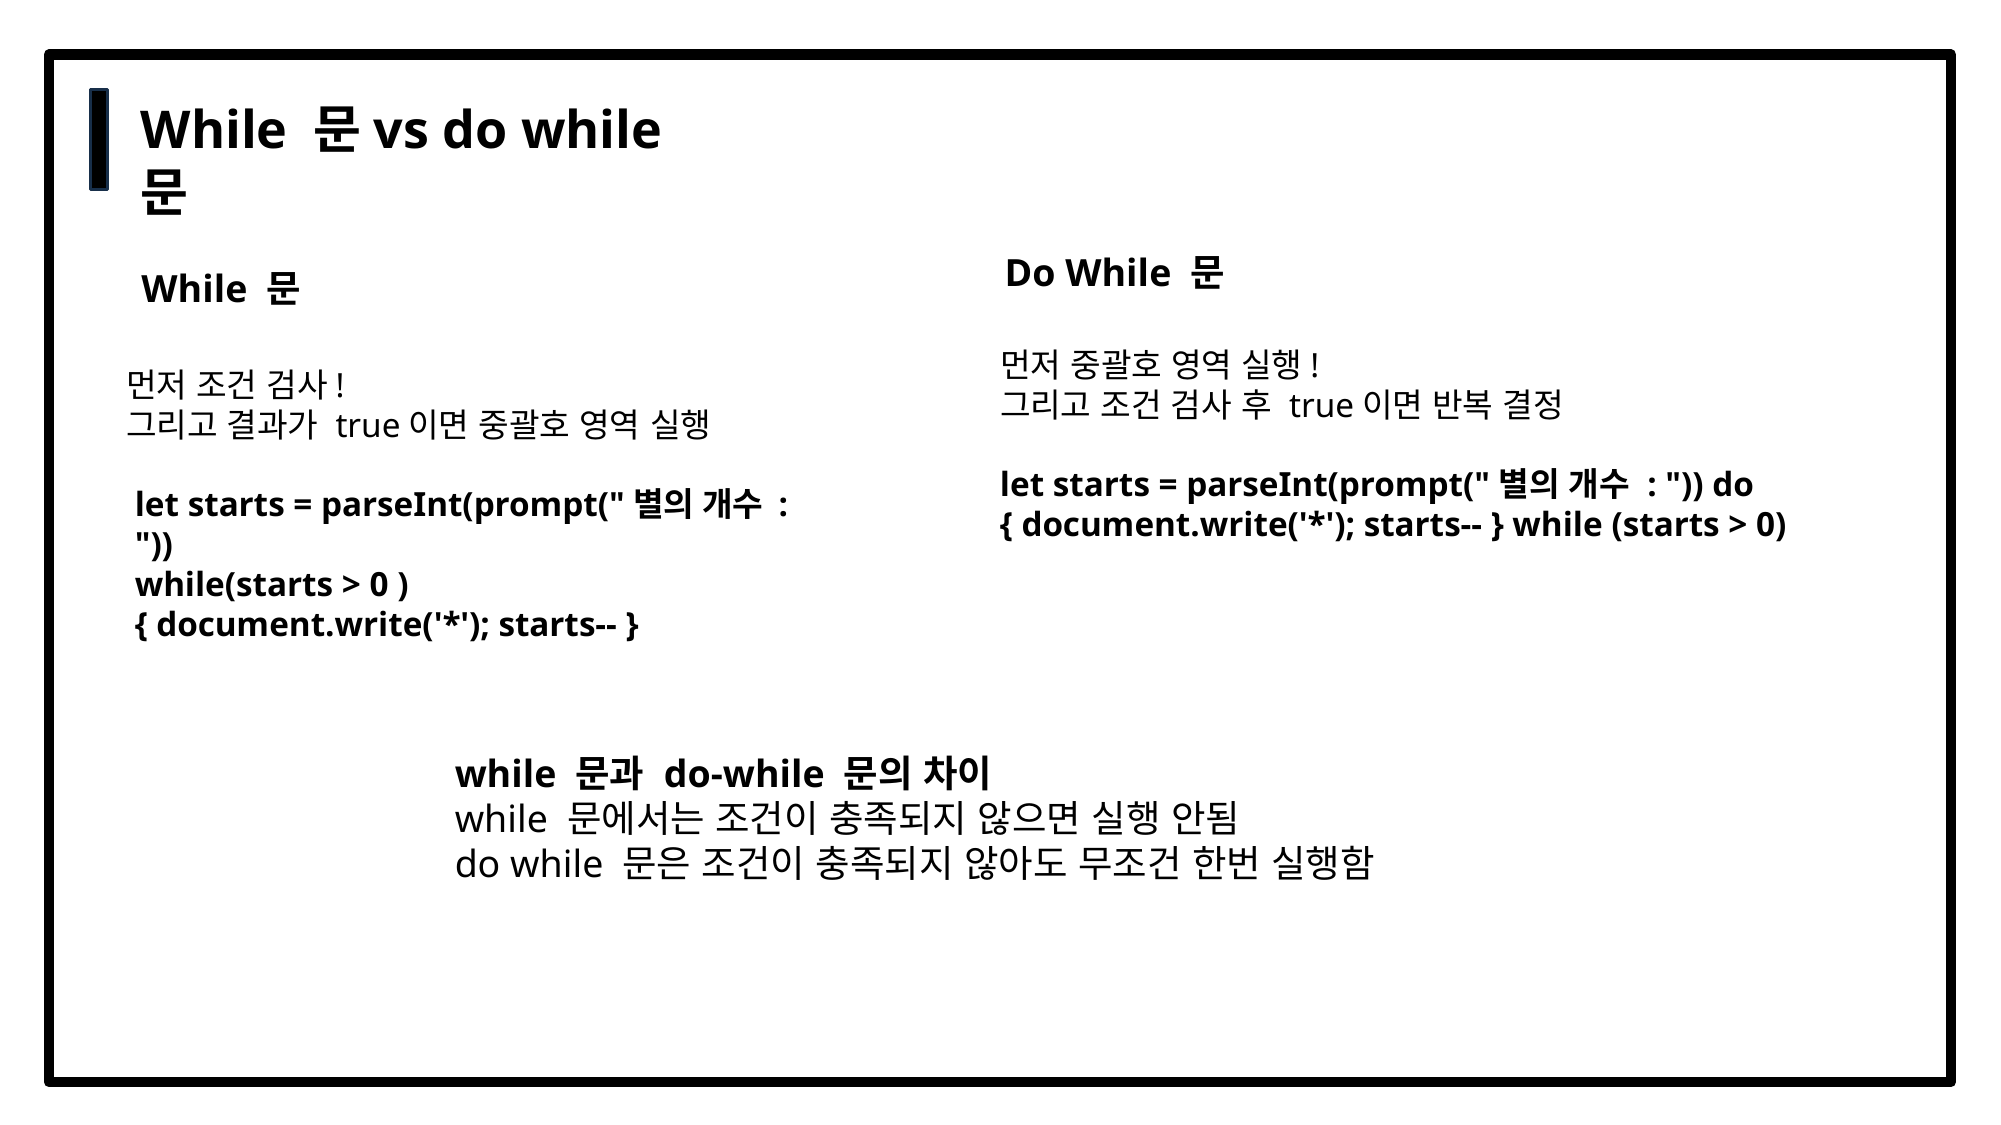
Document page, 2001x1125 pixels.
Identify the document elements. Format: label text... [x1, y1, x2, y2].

text_box [89, 88, 109, 191]
text_box While 문vs do while 문 [125, 89, 735, 230]
text_box while 문과 do-while 문의 차이 while 문에서는 조건이 충족되지 않으면 실행 안됨 do while 문은 조건이 충족되지 않아도 무조건 한번 실행함 [439, 742, 1640, 893]
text_box While 문 [126, 257, 319, 318]
text_box 먼저 중괄호 영역 실행! 그리고 조건 검사 후 true이면 반복 결정 [985, 336, 1735, 432]
text_box let starts = parseInt(prompt("별의 개수 : ")) do { document.write('*'); starts-- } while (starts > 0) [985, 455, 1812, 551]
text_box [47, 53, 1952, 1084]
text_box let starts = parseInt(prompt("별의 개수 : ")) while(starts > 0 ) { document.write('*'); starts-- } [119, 475, 846, 651]
text_box 먼저 조건 검사! 그리고 결과가 true이면 중괄호 영역 실행 [111, 356, 886, 492]
text_box Do While 문 [989, 241, 1315, 302]
